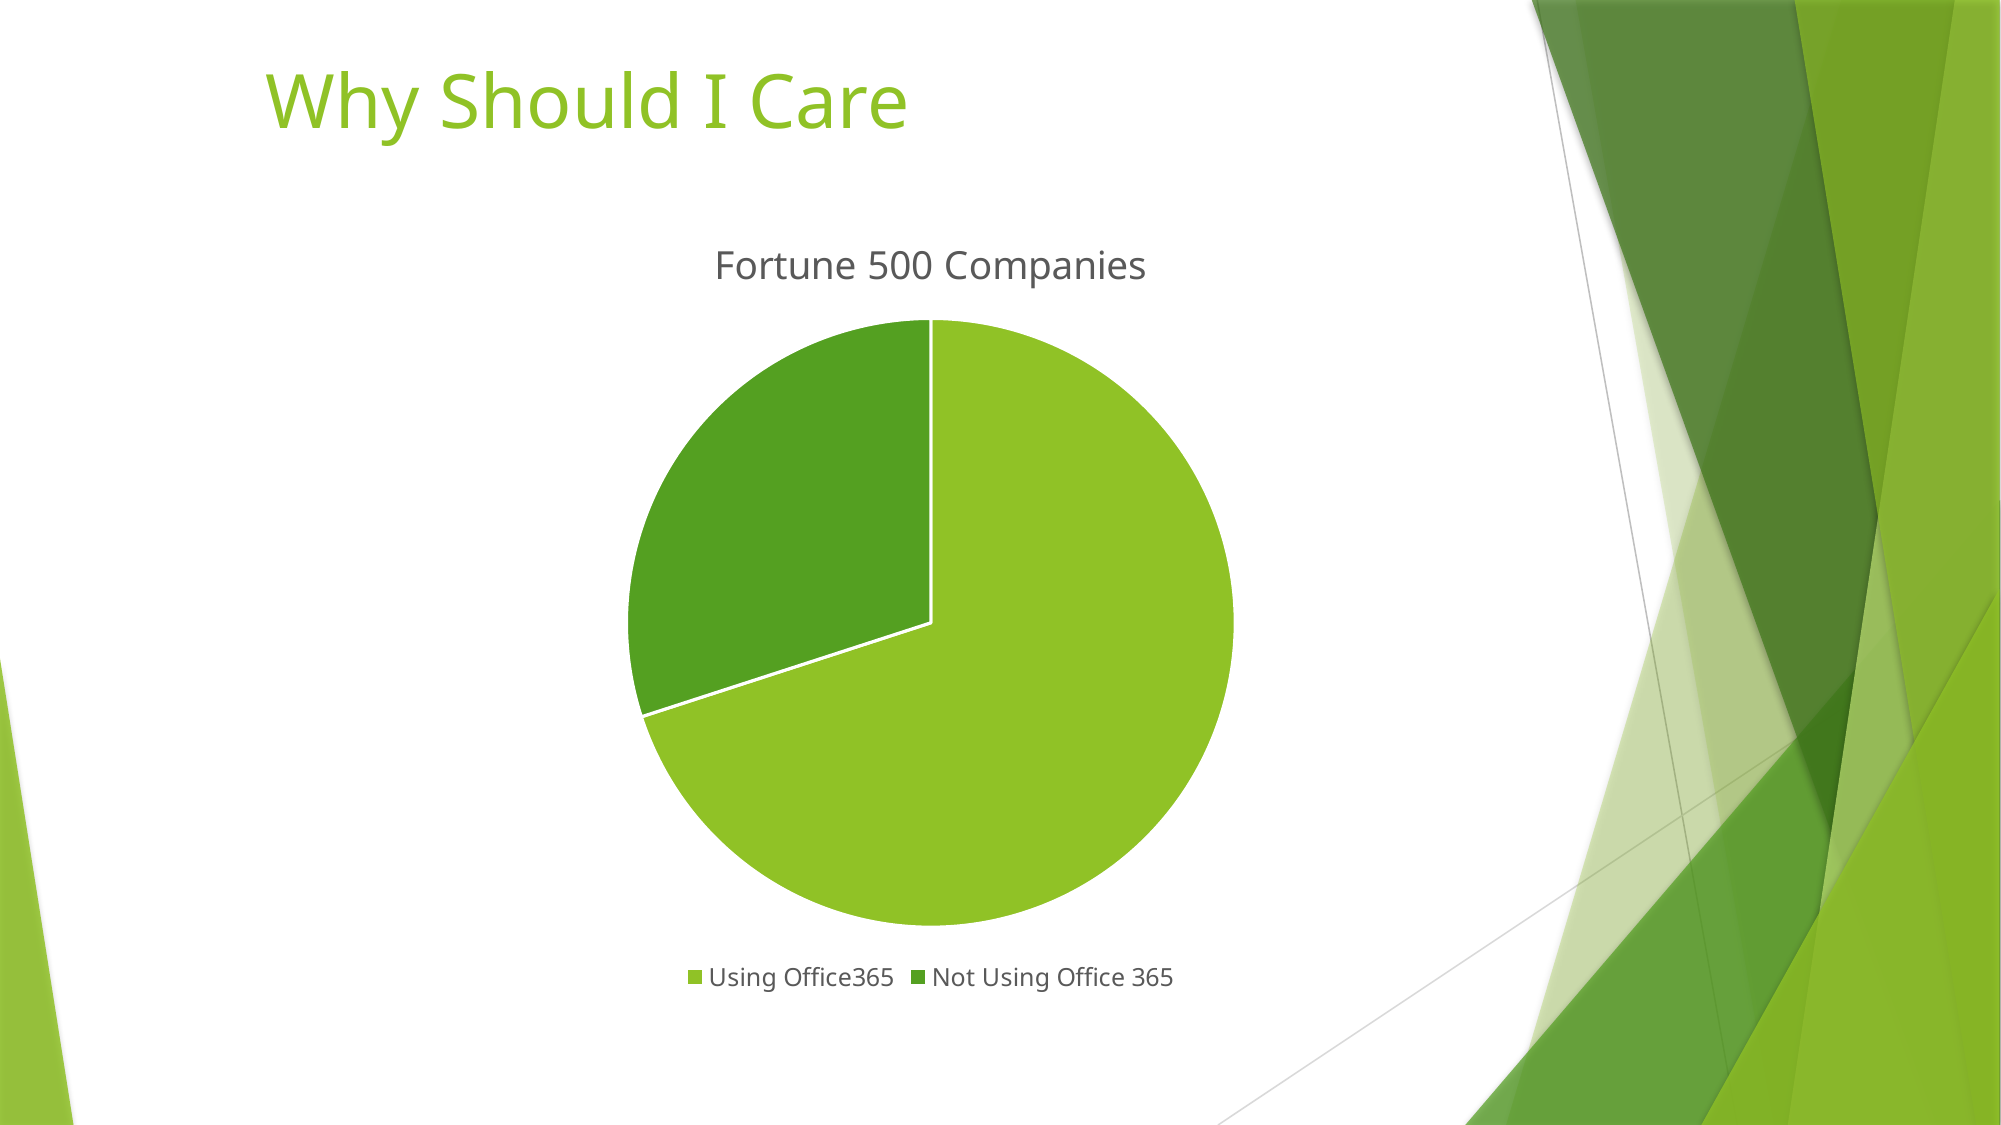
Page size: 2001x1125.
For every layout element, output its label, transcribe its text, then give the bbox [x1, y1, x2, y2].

chart [305, 201, 1556, 1001]
title Why Should I Care [250, 46, 1661, 264]
